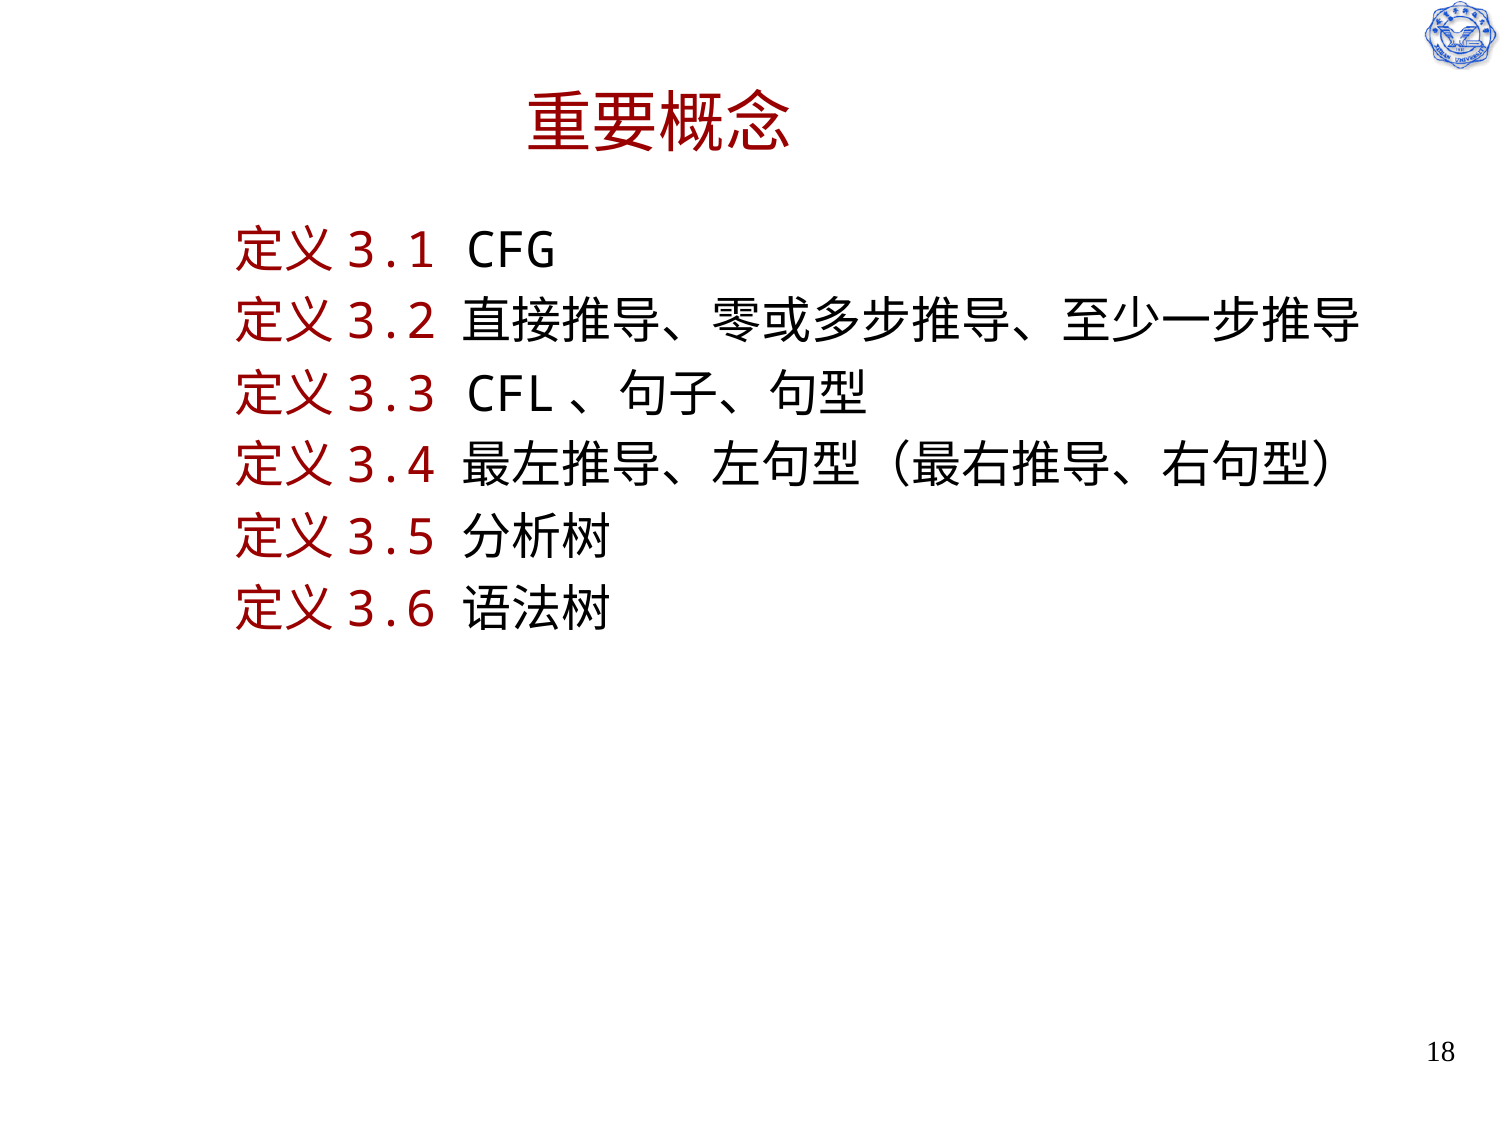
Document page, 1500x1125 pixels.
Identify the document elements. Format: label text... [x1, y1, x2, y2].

slide_number 18 [1158, 1025, 1471, 1100]
picture [1423, 0, 1500, 70]
text_box 定义3.1 CFG 定义3.2 直接推导、零或多步推导、至少一步推导 定义3.3 CFL、句子、句型 定义3.4 最左推导、左句型（最右推导、右句型） 定义3.5 分析树 定义3.6 语法树 [219, 197, 1376, 645]
text_box 重要概念 [510, 72, 904, 168]
